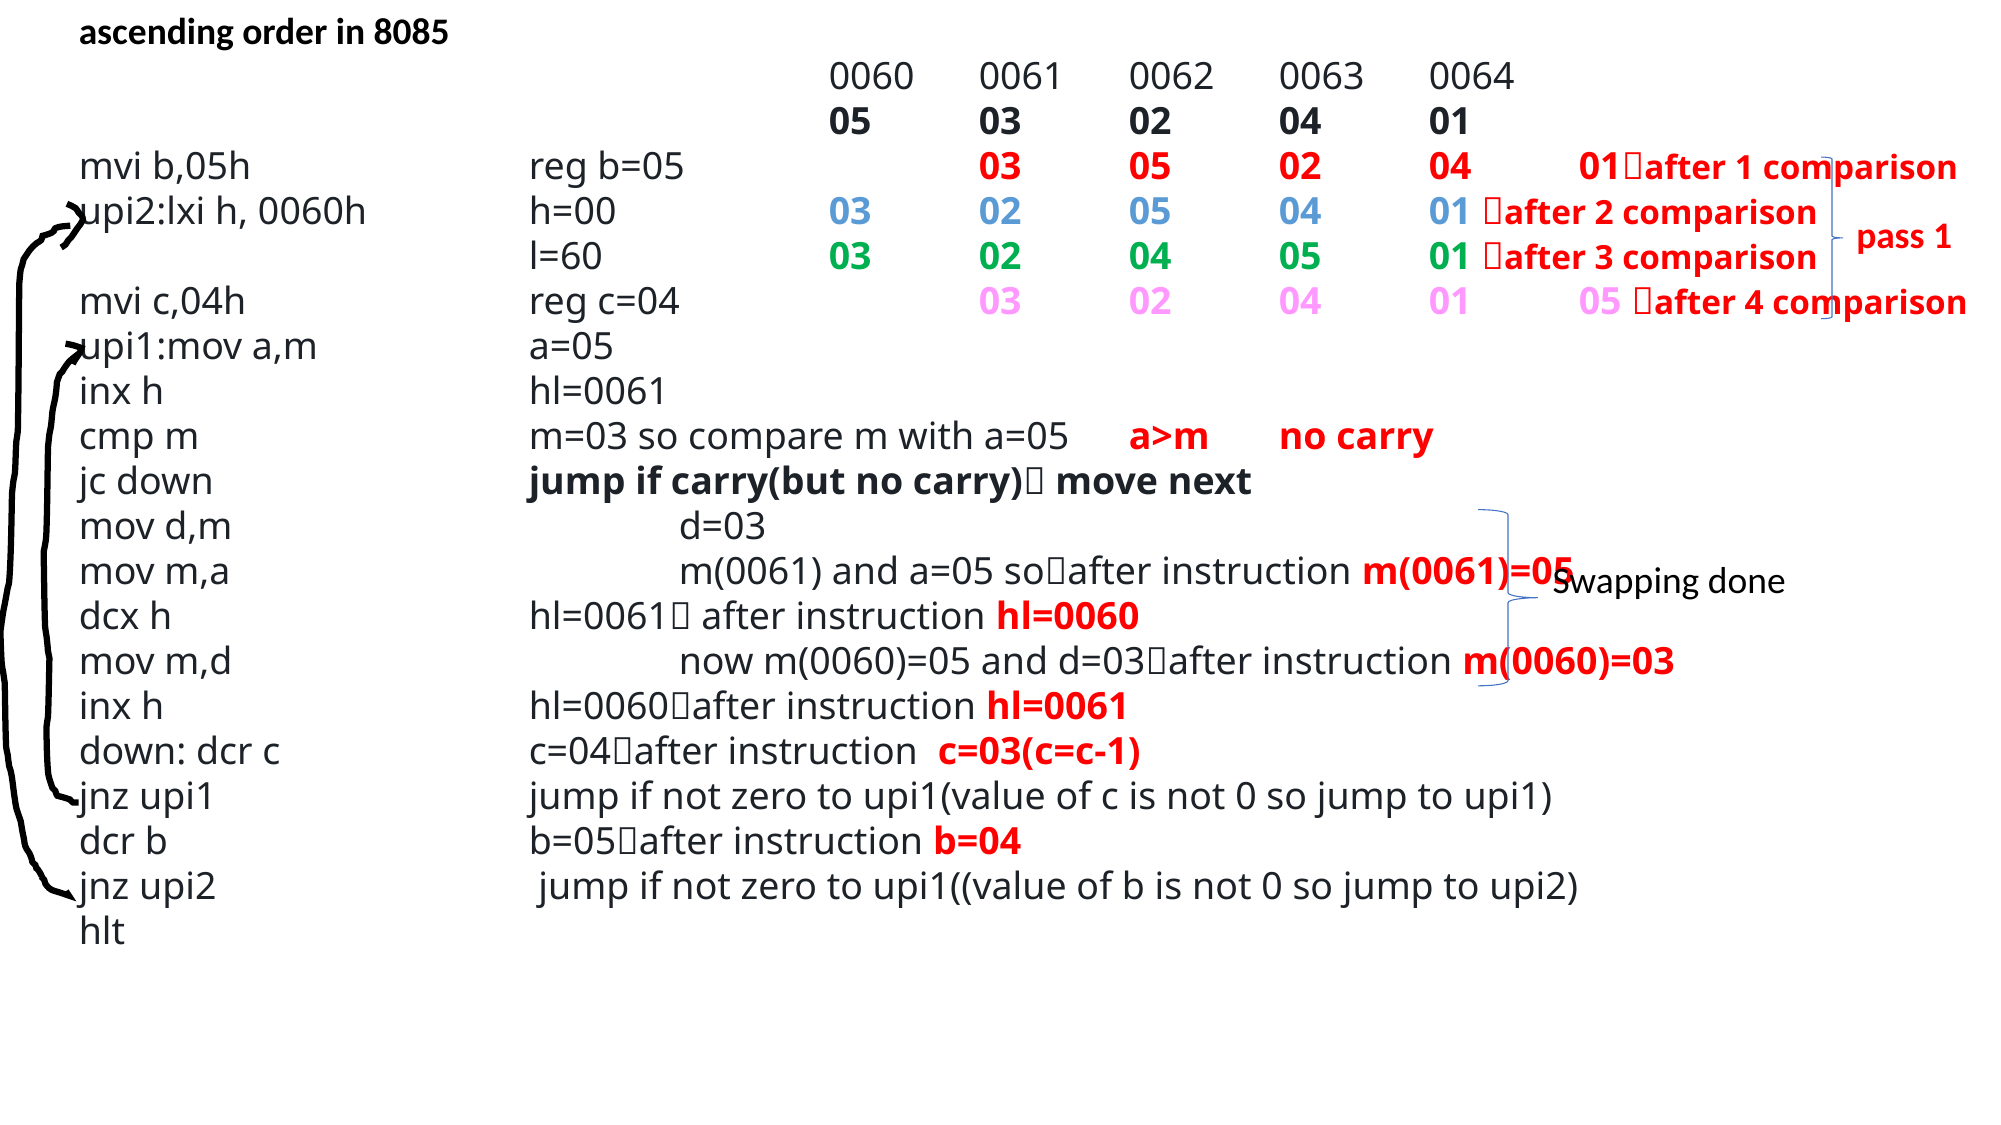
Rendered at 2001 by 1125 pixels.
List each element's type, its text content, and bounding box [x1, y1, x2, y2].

text_box Swapping done [1537, 548, 1803, 609]
text_box [64, 202, 85, 240]
text_box pass 1 [1841, 203, 1975, 264]
text_box [1821, 156, 1841, 320]
text_box [70, 343, 83, 358]
text_box [0, 224, 72, 898]
text_box ascending order in 8085 0060 0061 0062 0063 0064 05 03 02 04 01 mvi b,05h reg b=05 03 05 02 04 01after 1 comparison upi2:lxi h, 0060h h=00 03 02 05 04 01 after 2 comparison l=60 03 02 04 05 01 after 3 comparison mvi c,04h reg c=04 03 02 04 01 05 after 4 comparison upi1:mov a,m a=05 inx h hl=0061 cmp m m=03 so compare m with a=05 a>m no carry jc down jump if carry(but no carry) move next mov d,m d=03 mov m,a m(0061) and a=05 soafter instruction m(0061)=05 dcx h hl=0061 after instruction hl=0060 mov m,d now m(0060)=05 and d=03after instruction m(0060)=03 inx h hl=0060after instruction hl=0061 down: dcr c c=04after instruction c=03(c=c-1) jnz upi1 jump if not zero to upi1(value of c is not 0 so jump to upi1) dcr b b=05after instruction b=04 jnz upi2 jump if not zero to upi1((value of b is not 0 so jump to upi2) hlt [64, 0, 1986, 960]
text_box [67, 353, 80, 804]
text_box [1478, 509, 1537, 687]
